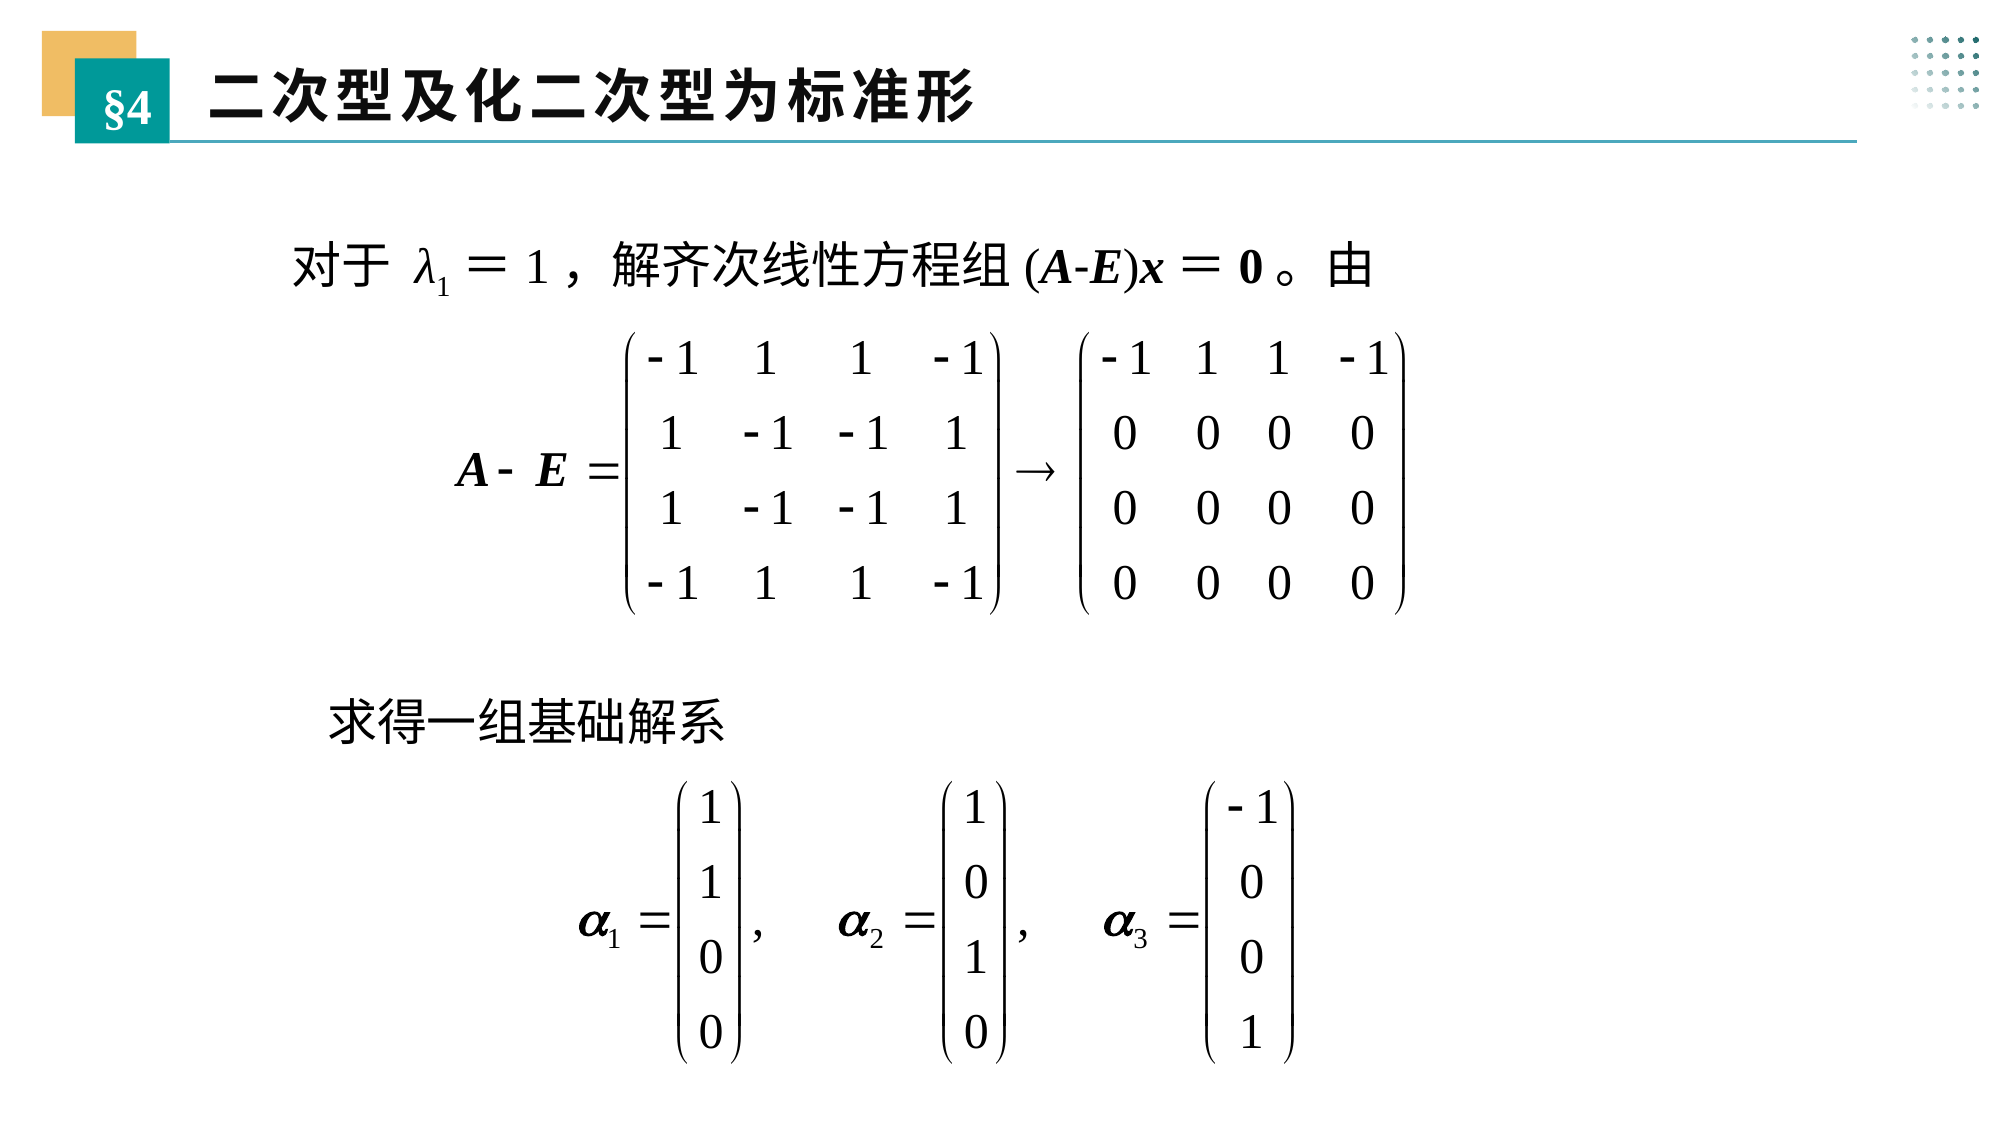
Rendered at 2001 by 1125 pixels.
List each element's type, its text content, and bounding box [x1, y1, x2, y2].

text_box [575, 776, 1303, 1069]
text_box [79, 51, 1008, 143]
text_box 对于 λ1＝1，解齐次线性方程组(A-E)x＝0。由 [174, 192, 1900, 310]
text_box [449, 328, 1415, 620]
text_box 求得一组基础解系 [312, 652, 755, 758]
